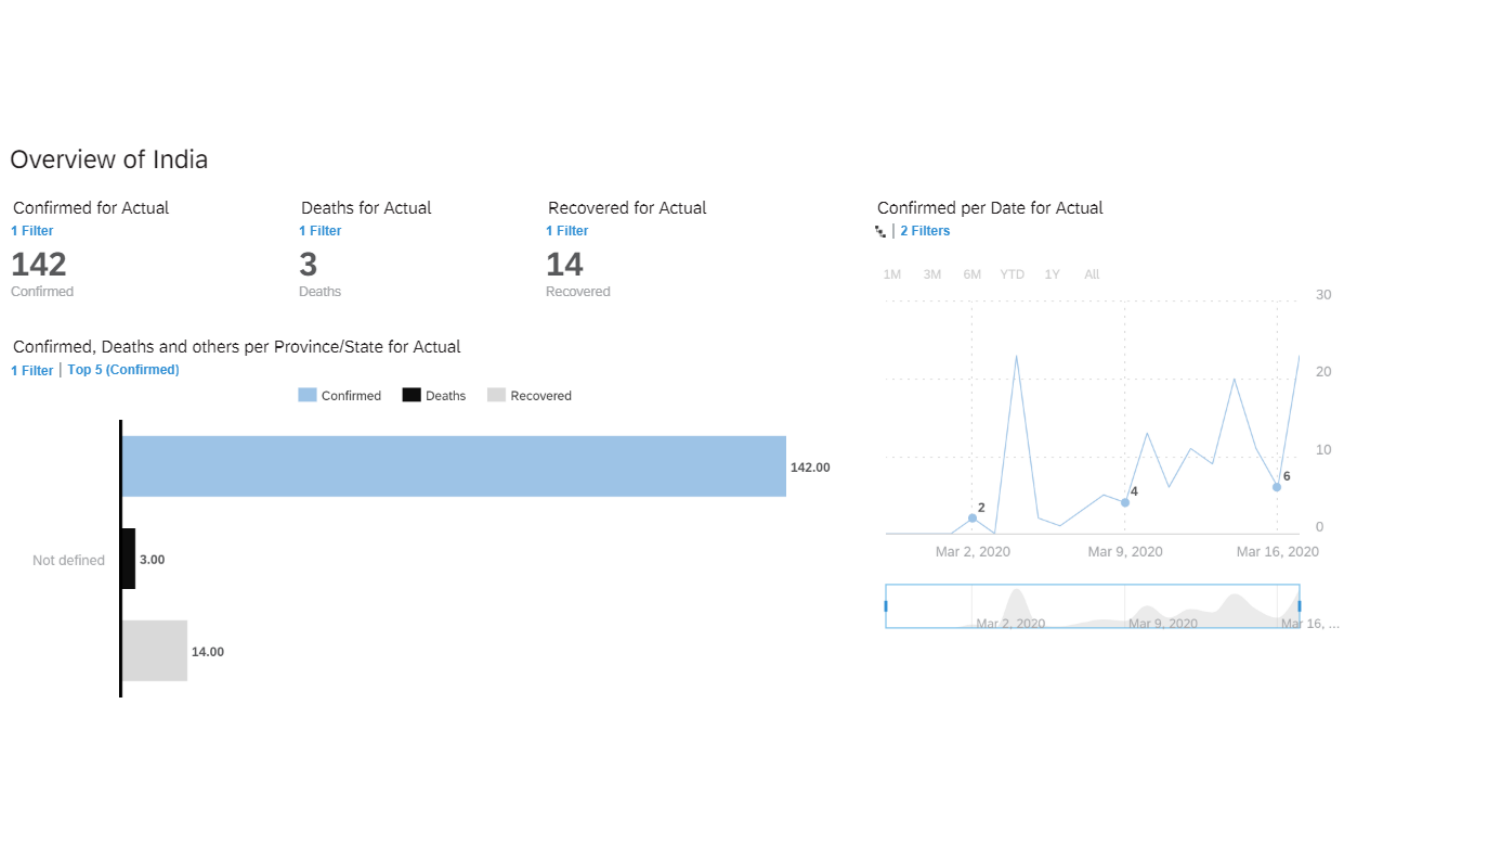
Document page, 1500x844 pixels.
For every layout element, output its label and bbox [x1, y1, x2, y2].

picture [0, 115, 1500, 729]
